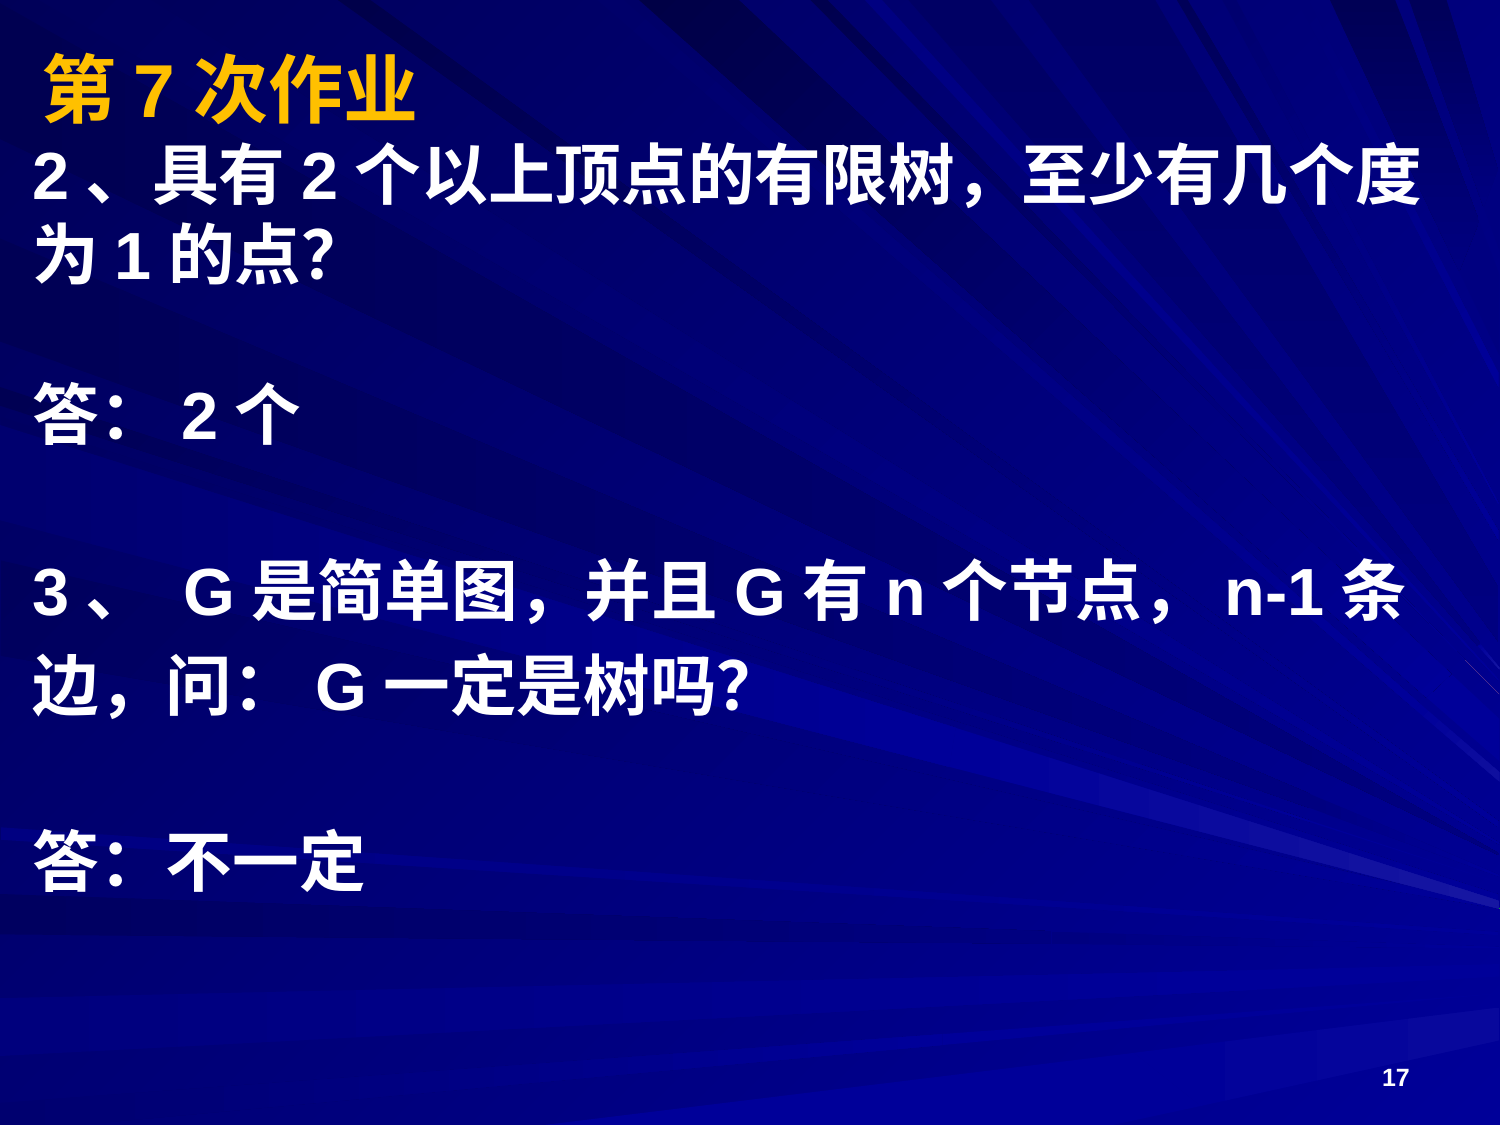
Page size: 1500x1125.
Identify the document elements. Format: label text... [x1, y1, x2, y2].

title 第7次作业 [26, 24, 1475, 150]
list 2、具有2个以上顶点的有限树，至少有几个度为1的点？ 答：2个 3、 G是简单图，并且G有n个节点，n-1条边，问：G一定是树吗？ 答：不一定 [17, 125, 1483, 869]
slide_number 17 [1074, 1024, 1425, 1100]
